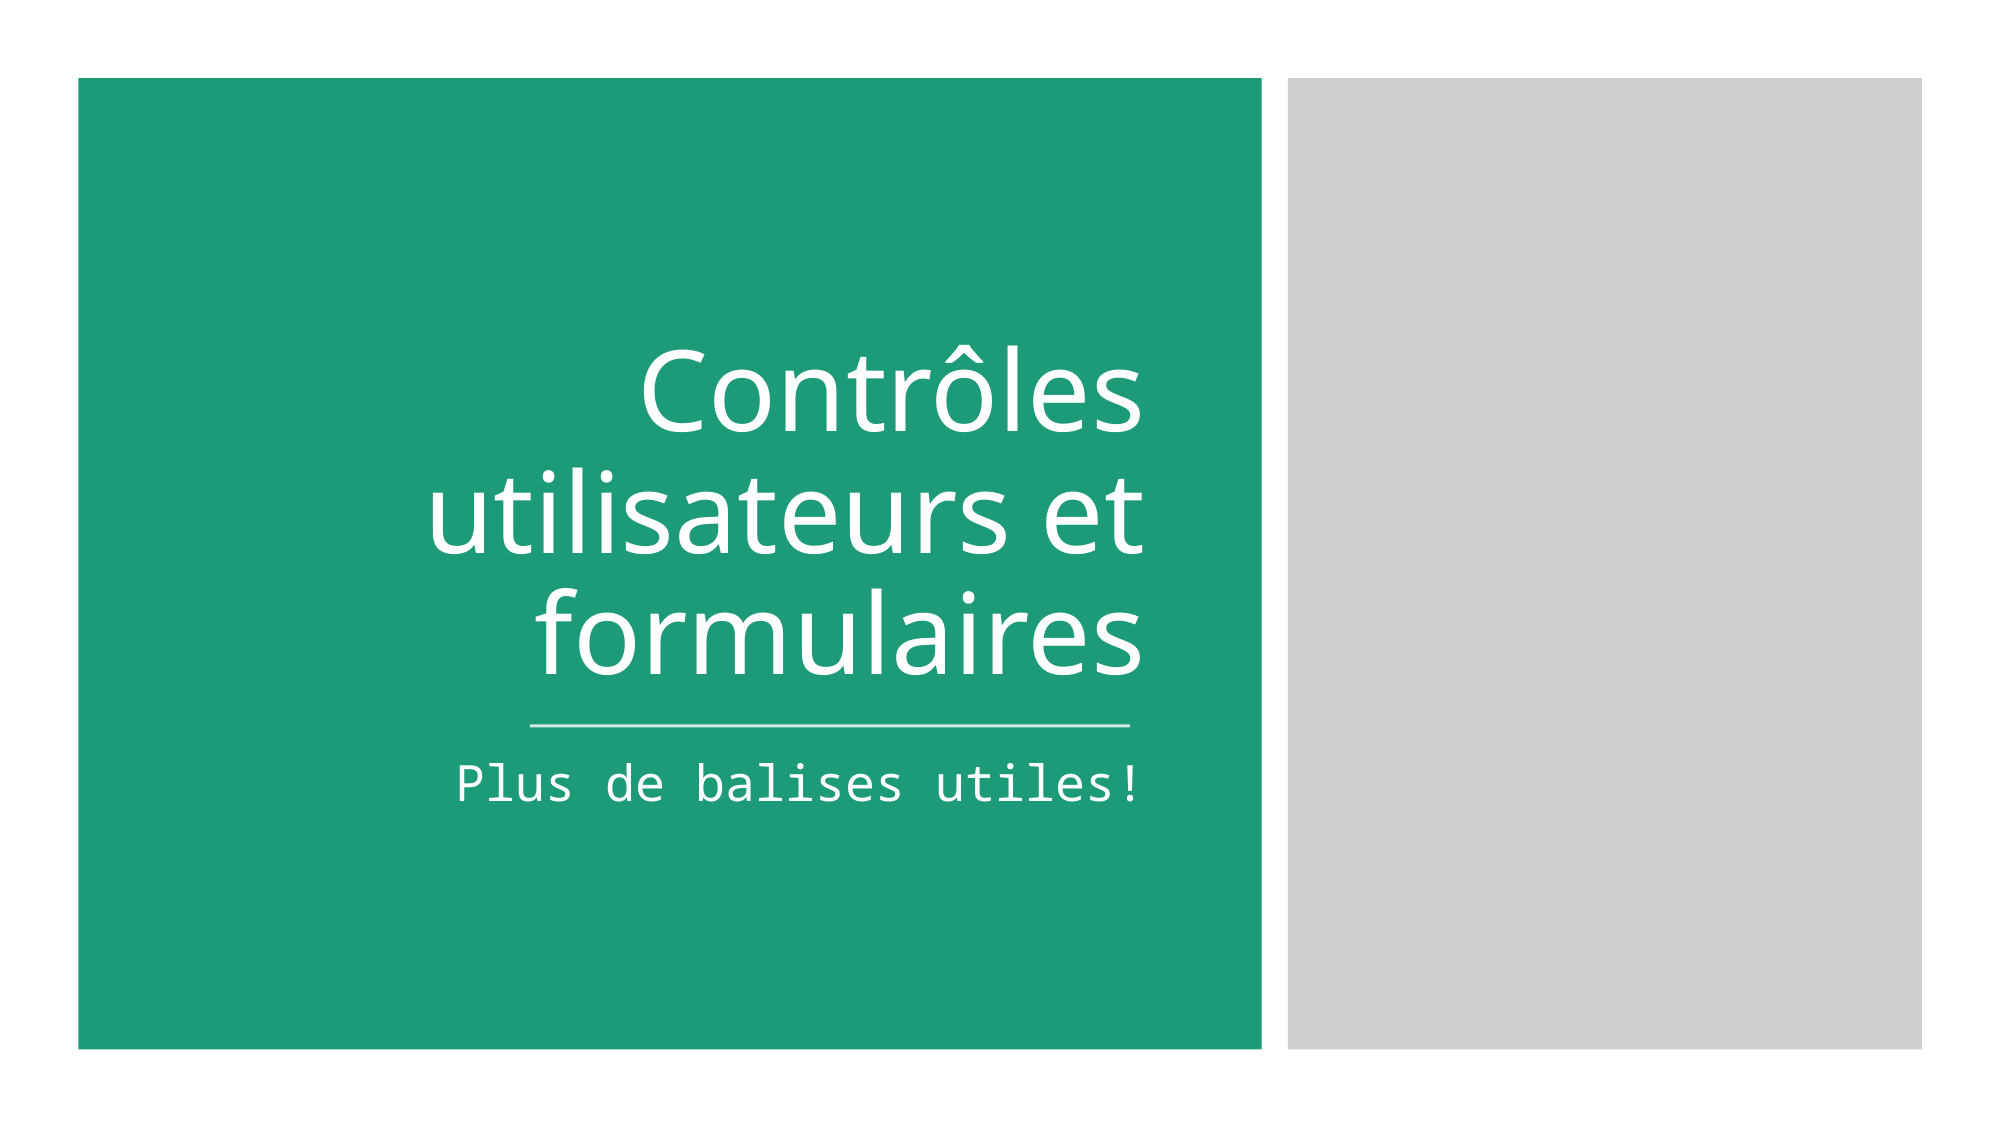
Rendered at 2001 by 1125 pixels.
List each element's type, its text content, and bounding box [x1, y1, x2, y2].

subtitle Plus de balises utiles! [183, 751, 1161, 956]
text_box [1287, 77, 1923, 1050]
text_box [78, 78, 1262, 1050]
title Contrôles utilisateurs et formulaires [183, 208, 1161, 707]
